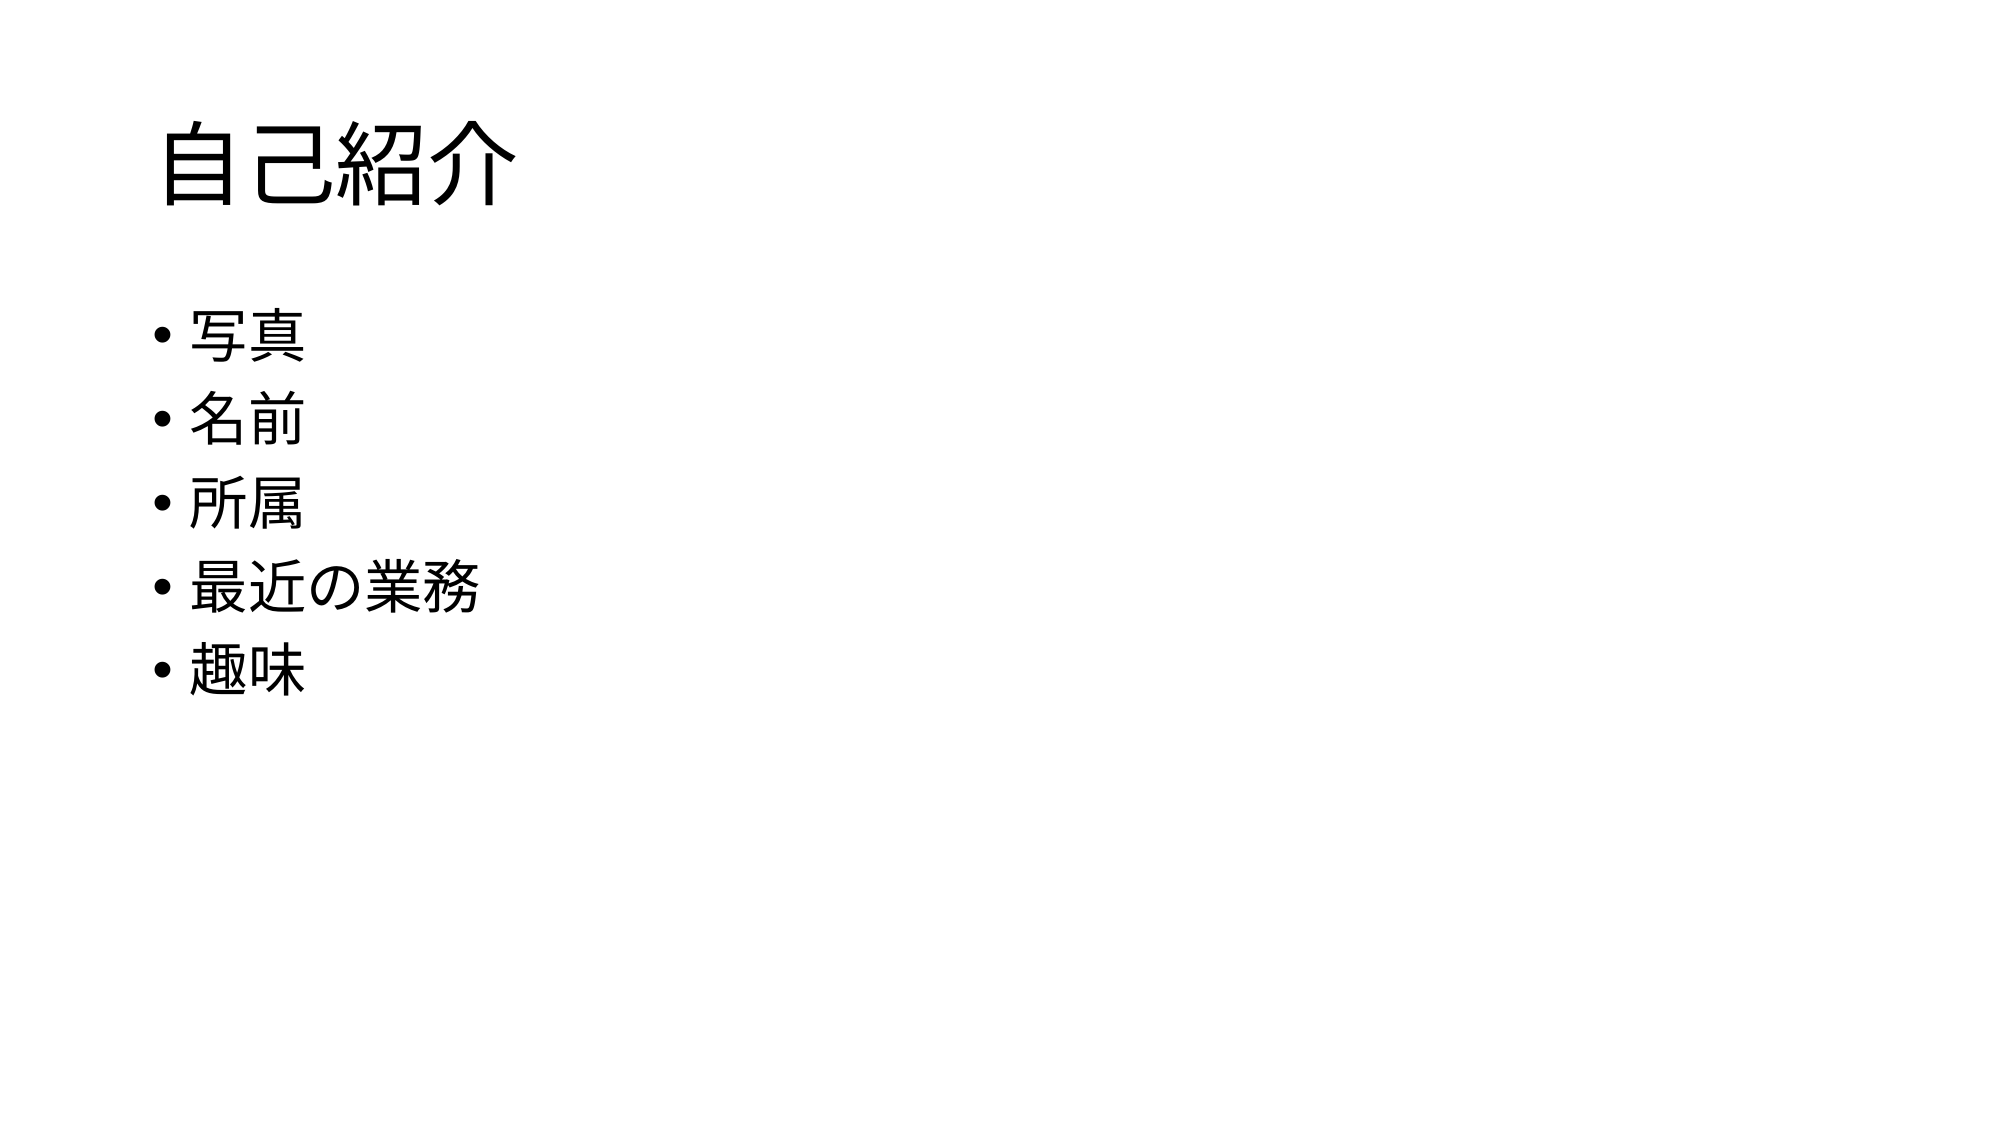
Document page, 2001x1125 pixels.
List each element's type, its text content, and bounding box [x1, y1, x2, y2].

title 自己紹介 [137, 59, 1863, 278]
list 写真 名前 所属 最近の業務 趣味 [137, 299, 1863, 1014]
